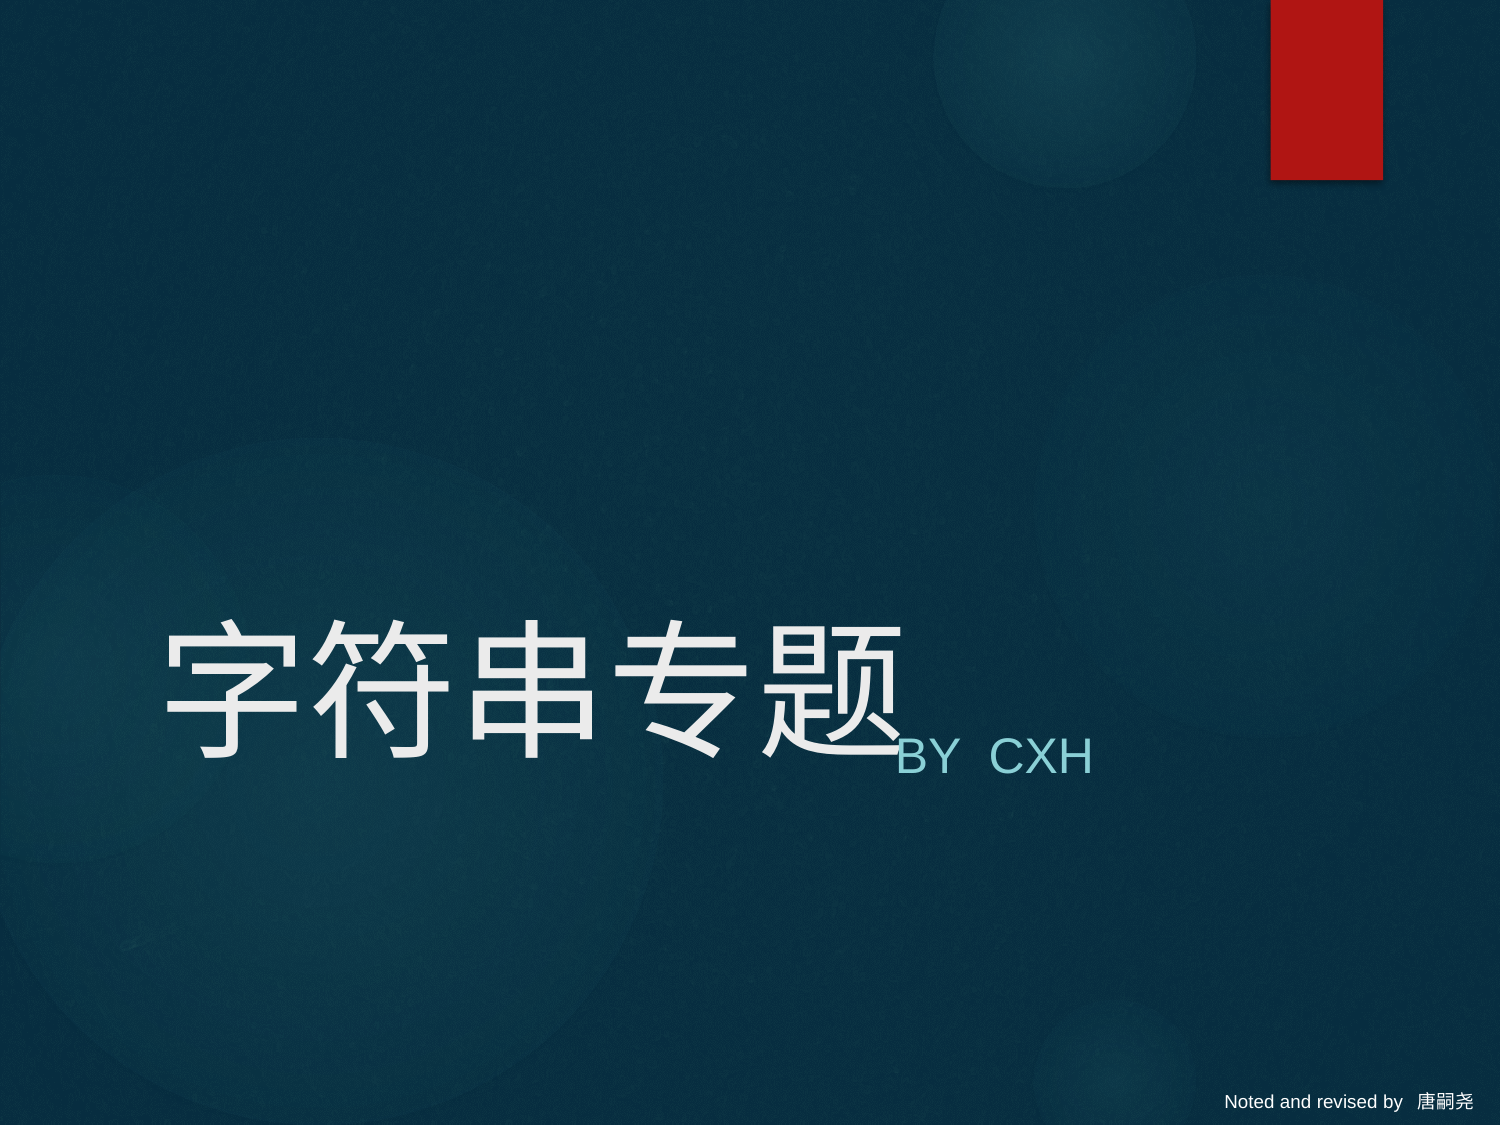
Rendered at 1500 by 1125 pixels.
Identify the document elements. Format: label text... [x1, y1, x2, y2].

text_box Noted and revised by 唐嗣尧 [1151, 1082, 1500, 1125]
title 字符串专题 [142, 237, 1229, 784]
subtitle By cxh [879, 716, 1275, 925]
